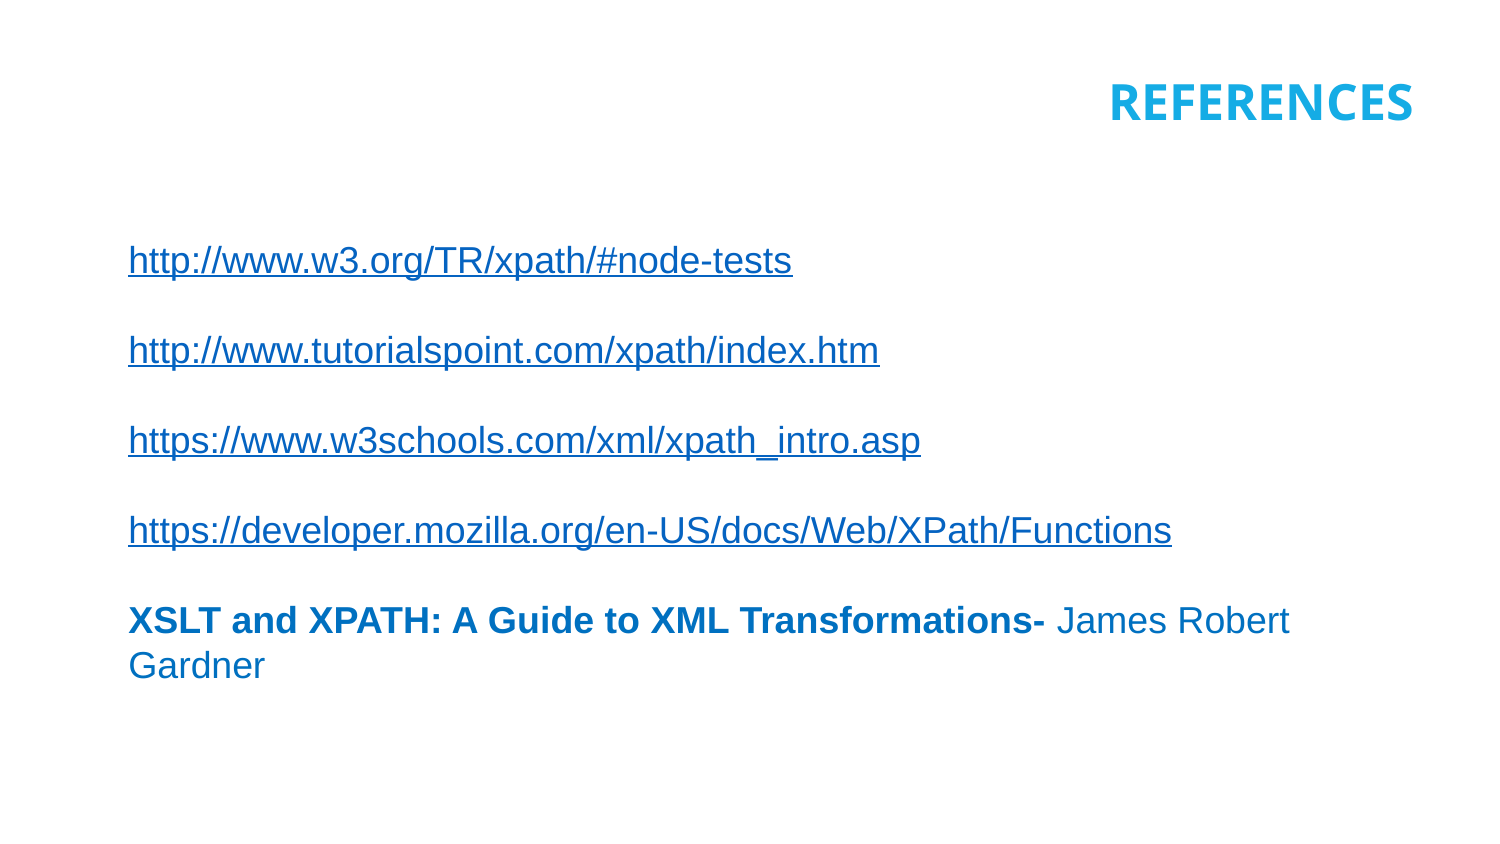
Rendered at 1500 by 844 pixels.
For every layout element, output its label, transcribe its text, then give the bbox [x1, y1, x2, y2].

text_box http://www.w3.org/TR/xpath/#node-tests http://www.tutorialspoint.com/xpath/index.htm https://www.w3schools.com/xml/xpath_intro.asp https://developer.mozilla.org/en-US/docs/Web/XPath/Functions XSLT and XPATH: A Guide to XML Transformations- James Robert Gardner [113, 183, 1445, 694]
title REFERENCES [371, 33, 1425, 175]
